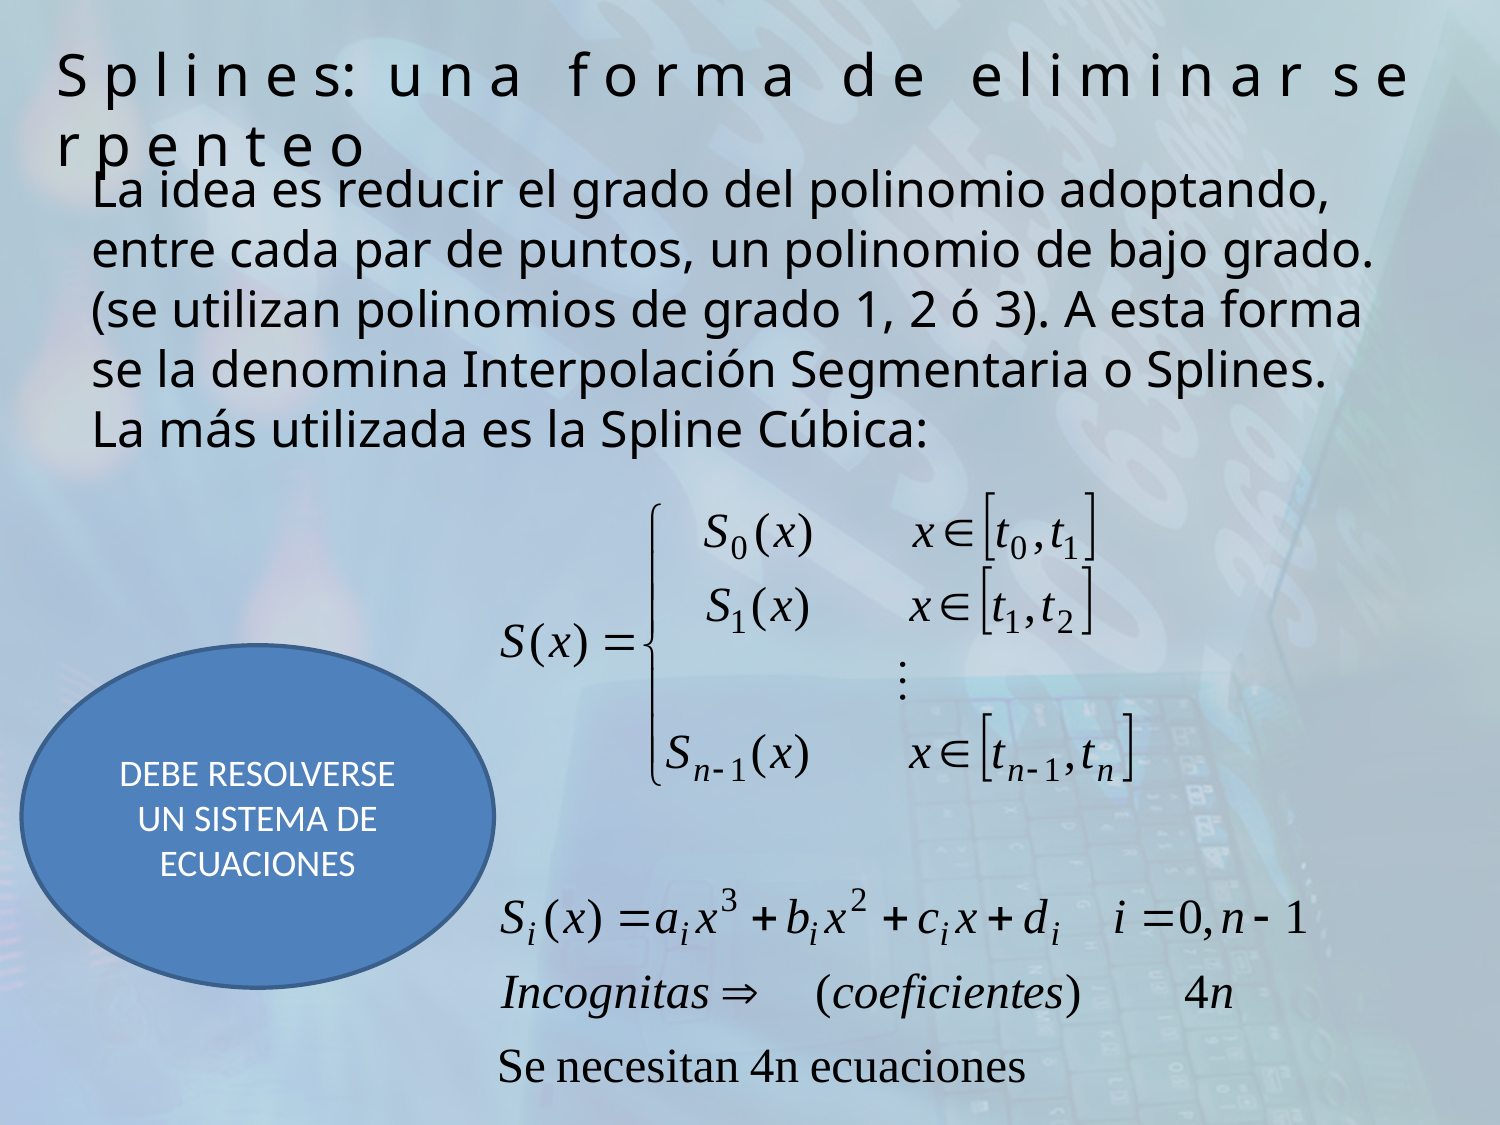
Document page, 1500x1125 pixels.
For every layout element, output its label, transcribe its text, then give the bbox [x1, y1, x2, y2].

text_box La idea es reducir el grado del polinomio adoptando, entre cada par de puntos, un polinomio de bajo grado. (se utilizan polinomios de grado 1, 2 ó 3). A esta forma se la denomina Interpolación Segmentaria o Splines. La más utilizada es la Spline Cúbica: [76, 186, 1436, 1065]
text_box DEBE RESOLVERSE UN SISTEMA DE ECUACIONES [19, 643, 484, 990]
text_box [489, 419, 1318, 1095]
text_box S p l i n e s: u n a f o r m a d e e l i m i n a r s e r p e n t e o [41, 30, 1436, 186]
